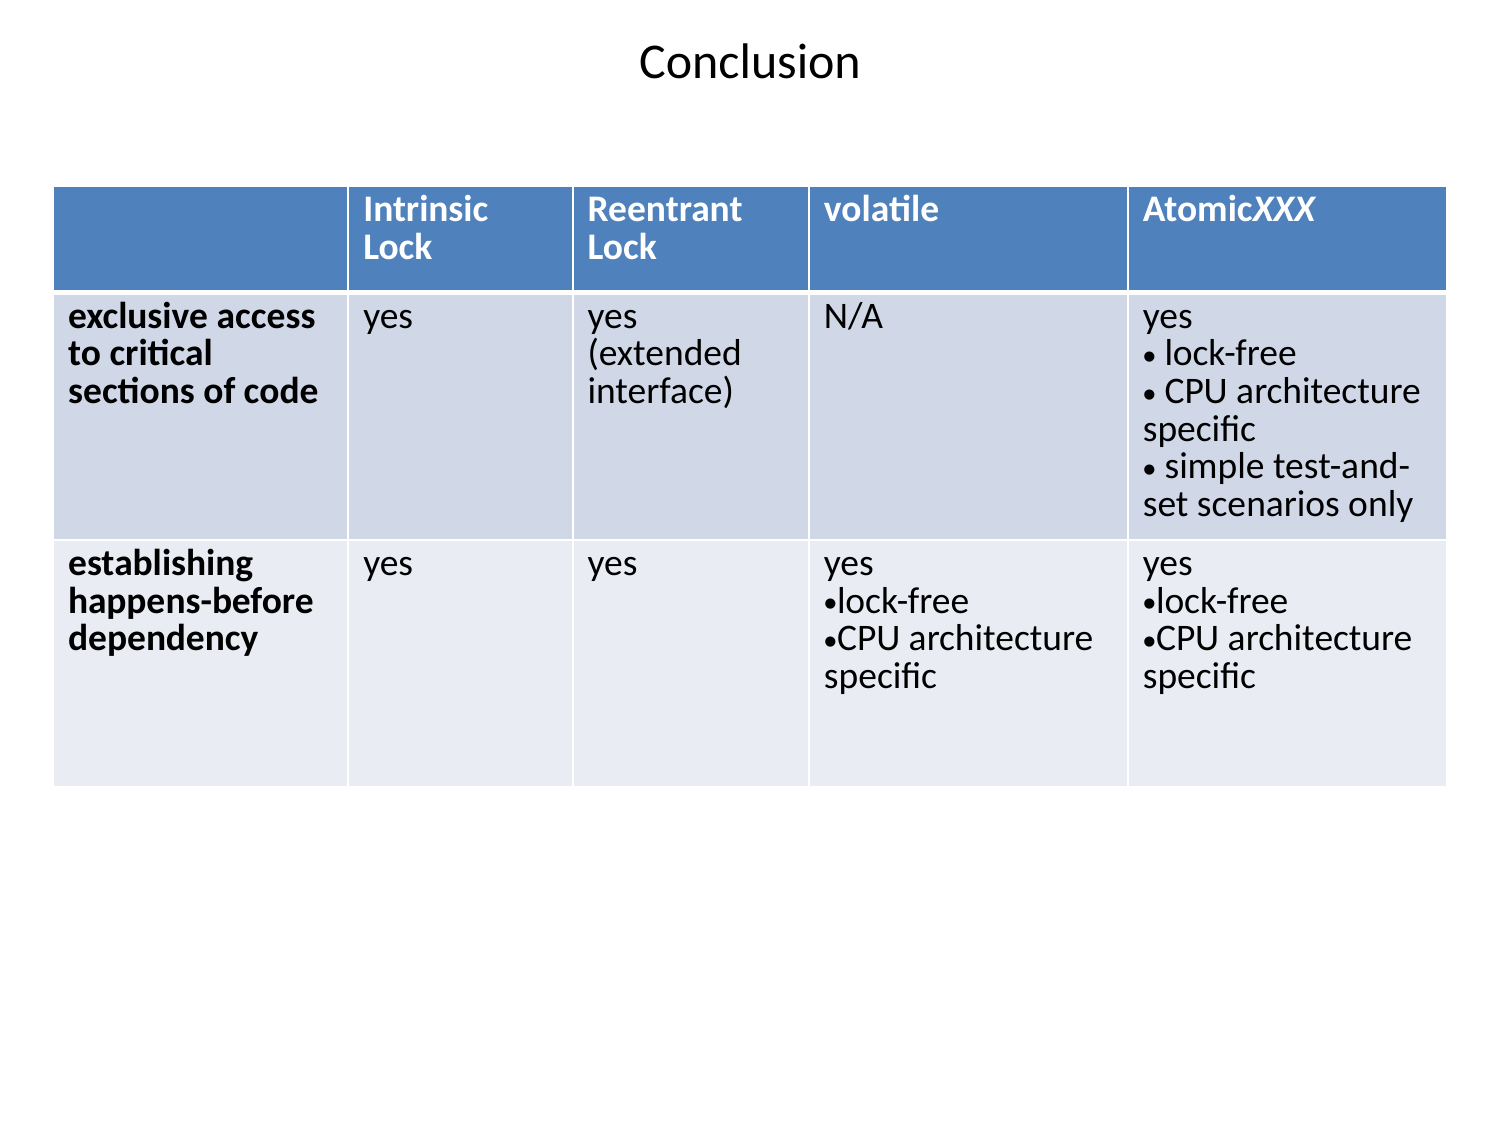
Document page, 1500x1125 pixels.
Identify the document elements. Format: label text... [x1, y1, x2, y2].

table_header Reentrant Lock [574, 187, 808, 290]
table_cell yes [574, 541, 808, 786]
title Conclusion [75, 30, 1425, 102]
table_cell yes lock-free CPU architecture specific simple test-and-set scenarios only [1129, 295, 1446, 539]
table_cell exclusive access to critical sections of code [54, 295, 347, 539]
table_cell establishing happens-before dependency [54, 541, 347, 786]
table_cell yes lock-free CPU architecture specific [1129, 541, 1446, 786]
table_header [54, 187, 347, 290]
table_cell yes [349, 295, 572, 539]
table_header Intrinsic Lock [349, 187, 572, 290]
table_cell yes lock-free CPU architecture specific [810, 541, 1127, 786]
table_cell yes (extended interface) [574, 295, 808, 539]
table_cell N/A [810, 295, 1127, 539]
table_cell yes [349, 541, 572, 786]
table_header AtomicXXX [1129, 187, 1446, 290]
table_header volatile [810, 187, 1127, 290]
